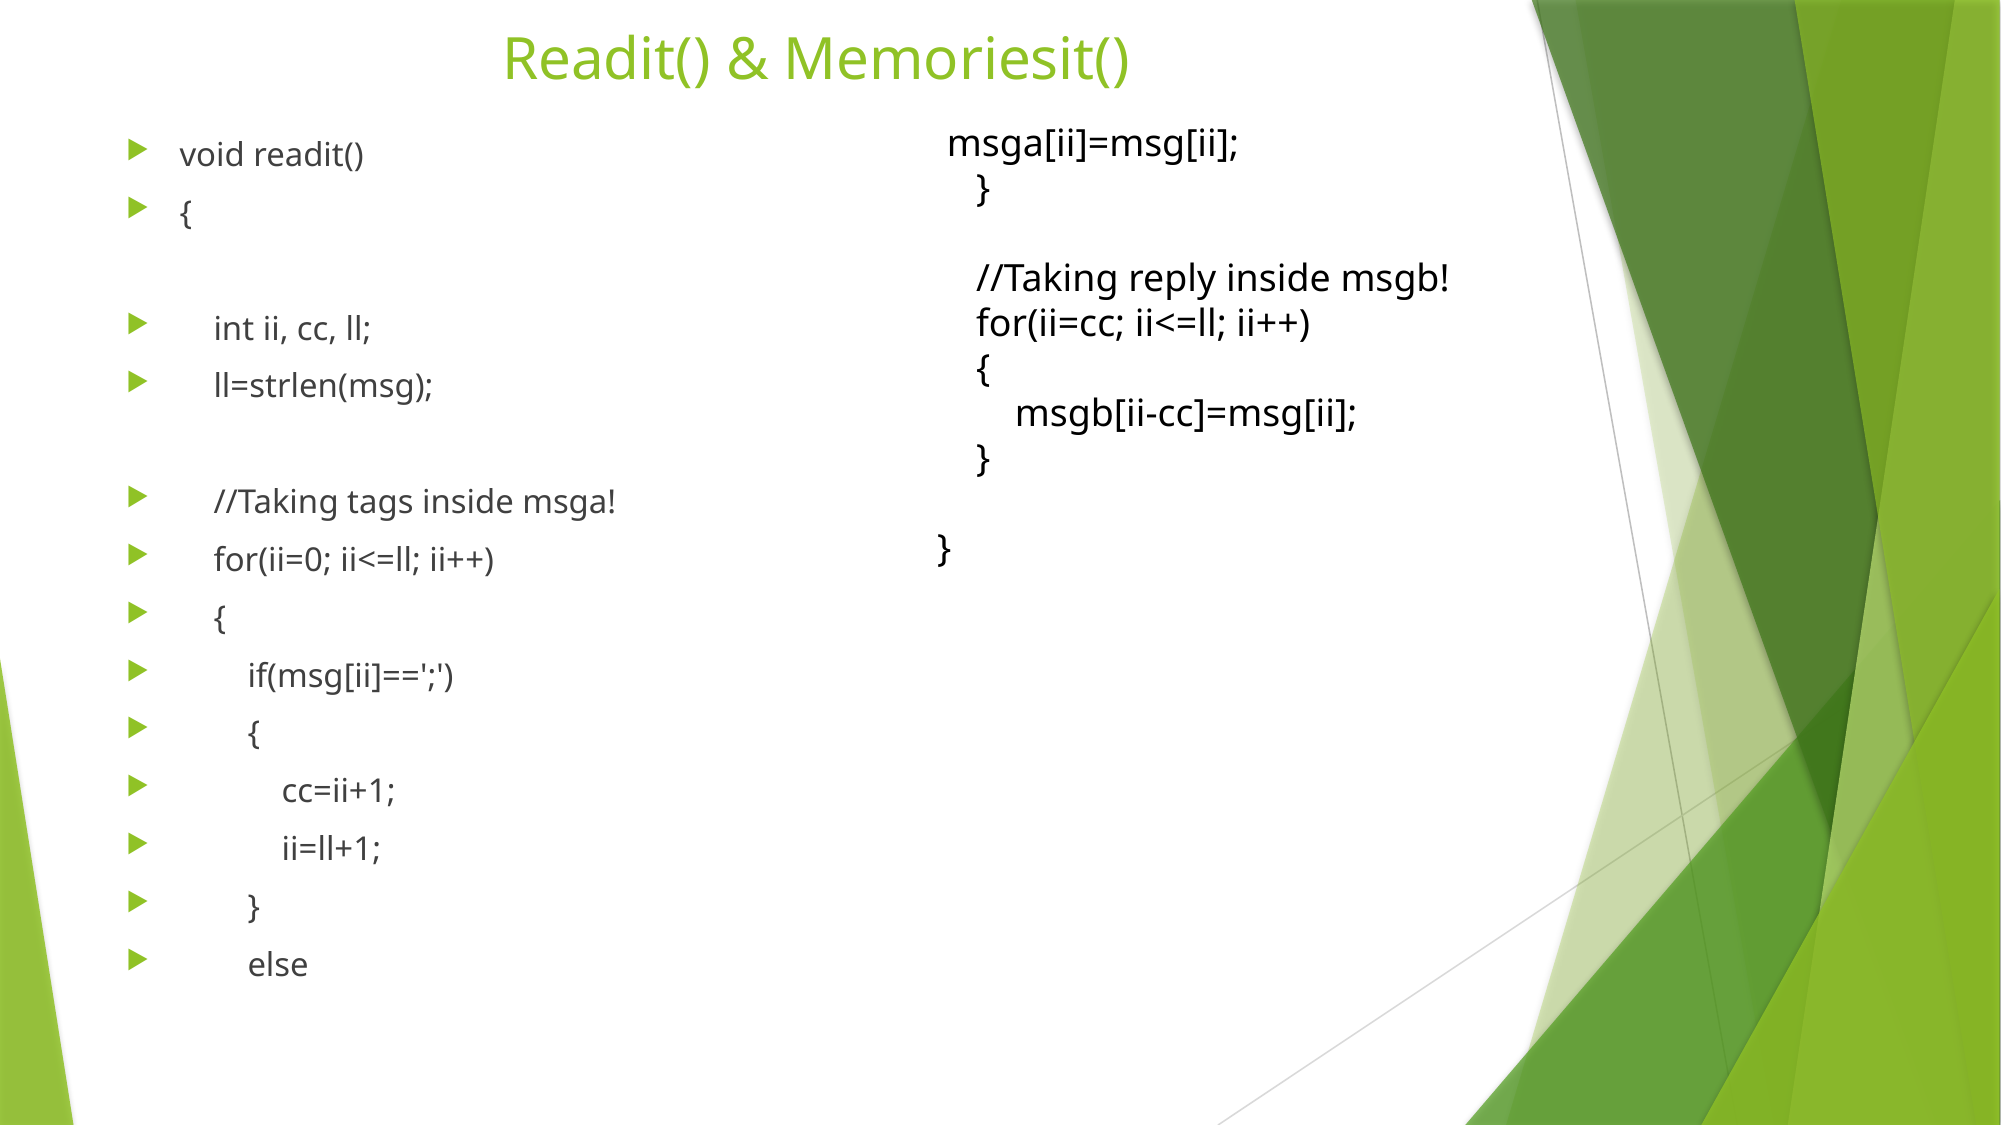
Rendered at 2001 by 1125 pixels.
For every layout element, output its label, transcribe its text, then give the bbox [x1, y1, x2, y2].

list void readit() { int ii, cc, ll; ll=strlen(msg); //Taking tags inside msga! for(ii=0; ii<=ll; ii++) { if(msg[ii]==';') { cc=ii+1; ii=ll+1; } else [111, 126, 825, 992]
text_box msga[ii]=msg[ii]; } //Taking reply inside msgb! for(ii=cc; ii<=ll; ii++) { msgb[ii-cc]=msg[ii]; } } [922, 111, 1535, 577]
title Readit() & Memoriesit() [111, 13, 1522, 112]
